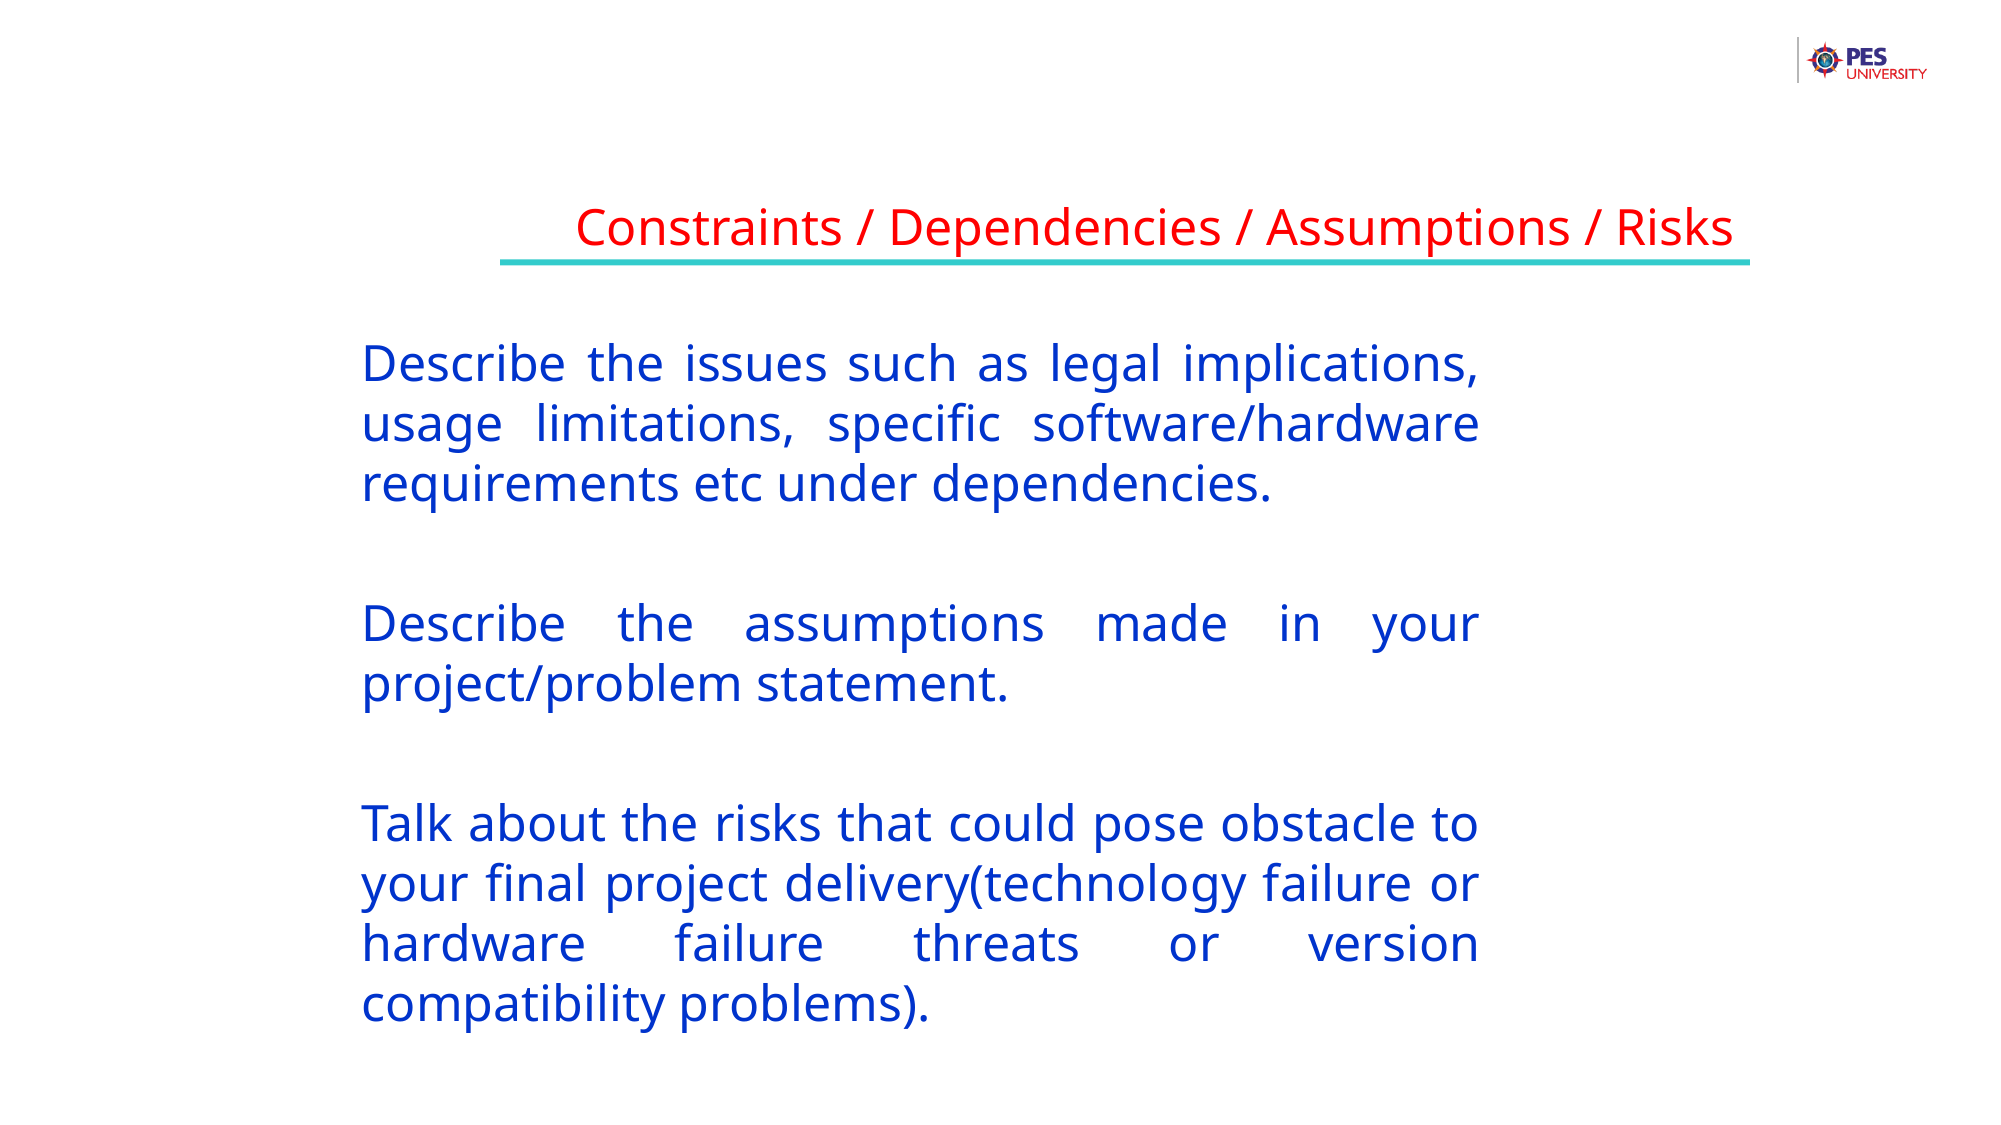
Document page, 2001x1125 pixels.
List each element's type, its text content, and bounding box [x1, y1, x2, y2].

text_box Describe the issues such as legal implications, usage limitations, specific software/hardware requirements etc under dependencies. Describe the assumptions made in your project/problem statement. Talk about the risks that could pose obstacle to your final project delivery(technology failure or hardware failure threats or version compatibility problems). [346, 293, 1497, 1069]
text_box Constraints / Dependencies / Assumptions / Risks [474, 187, 1750, 264]
picture [1806, 41, 1927, 79]
